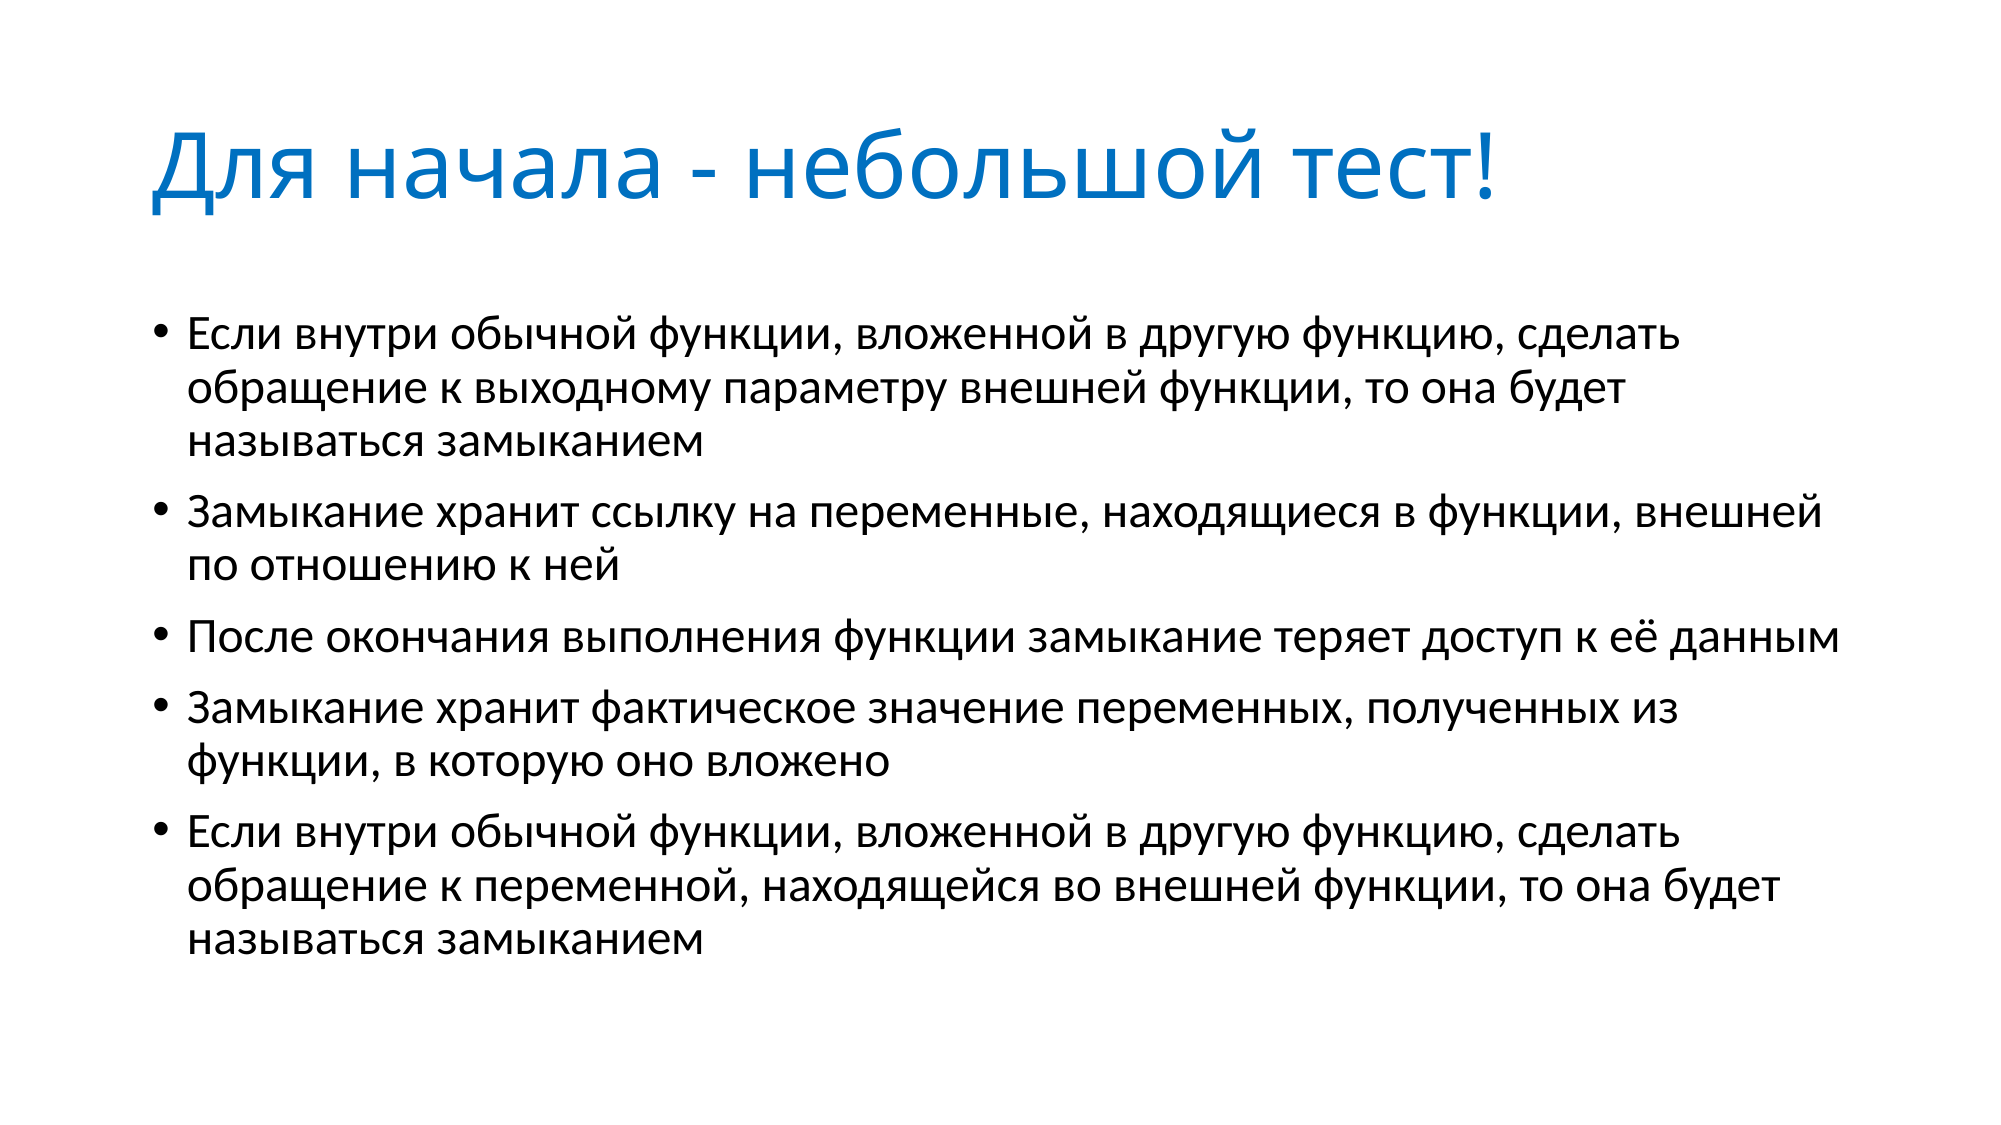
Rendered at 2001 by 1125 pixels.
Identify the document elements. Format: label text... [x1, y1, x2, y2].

list Если внутри обычной функции, вложенной в другую функцию, сделать обращение к выходному параметру внешней функции, то она будет называться замыканием Замыкание хранит ссылку на переменные, находящиеся в функции, внешней по отношению к ней После окончания выполнения функции замыкание теряет доступ к её данным Замыкание хранит фактическое значение переменных, полученных из функции, в которую оно вложено Если внутри обычной функции, вложенной в другую функцию, сделать обращение к переменной, находящейся во внешней функции, то она будет называться замыканием [137, 299, 1863, 1014]
title Для начала - небольшой тест! [137, 59, 1863, 278]
